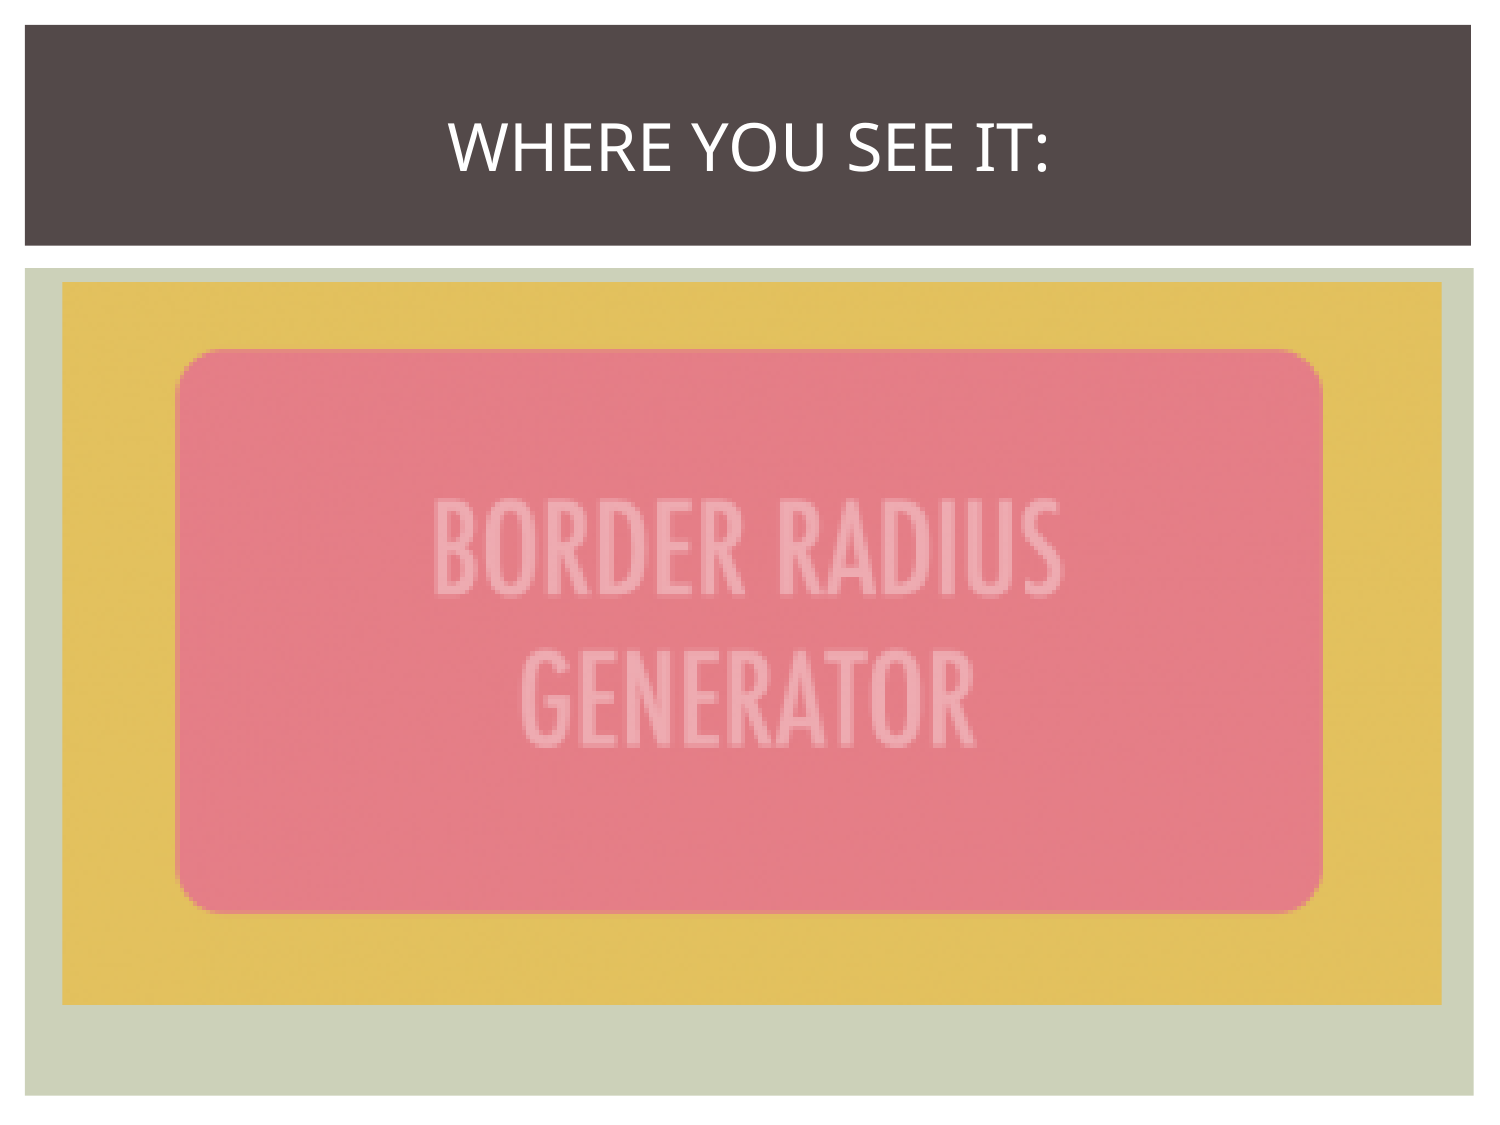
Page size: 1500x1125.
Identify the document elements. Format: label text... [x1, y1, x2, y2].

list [62, 281, 1442, 1006]
title WHERE YOU SEE IT: [62, 58, 1438, 232]
